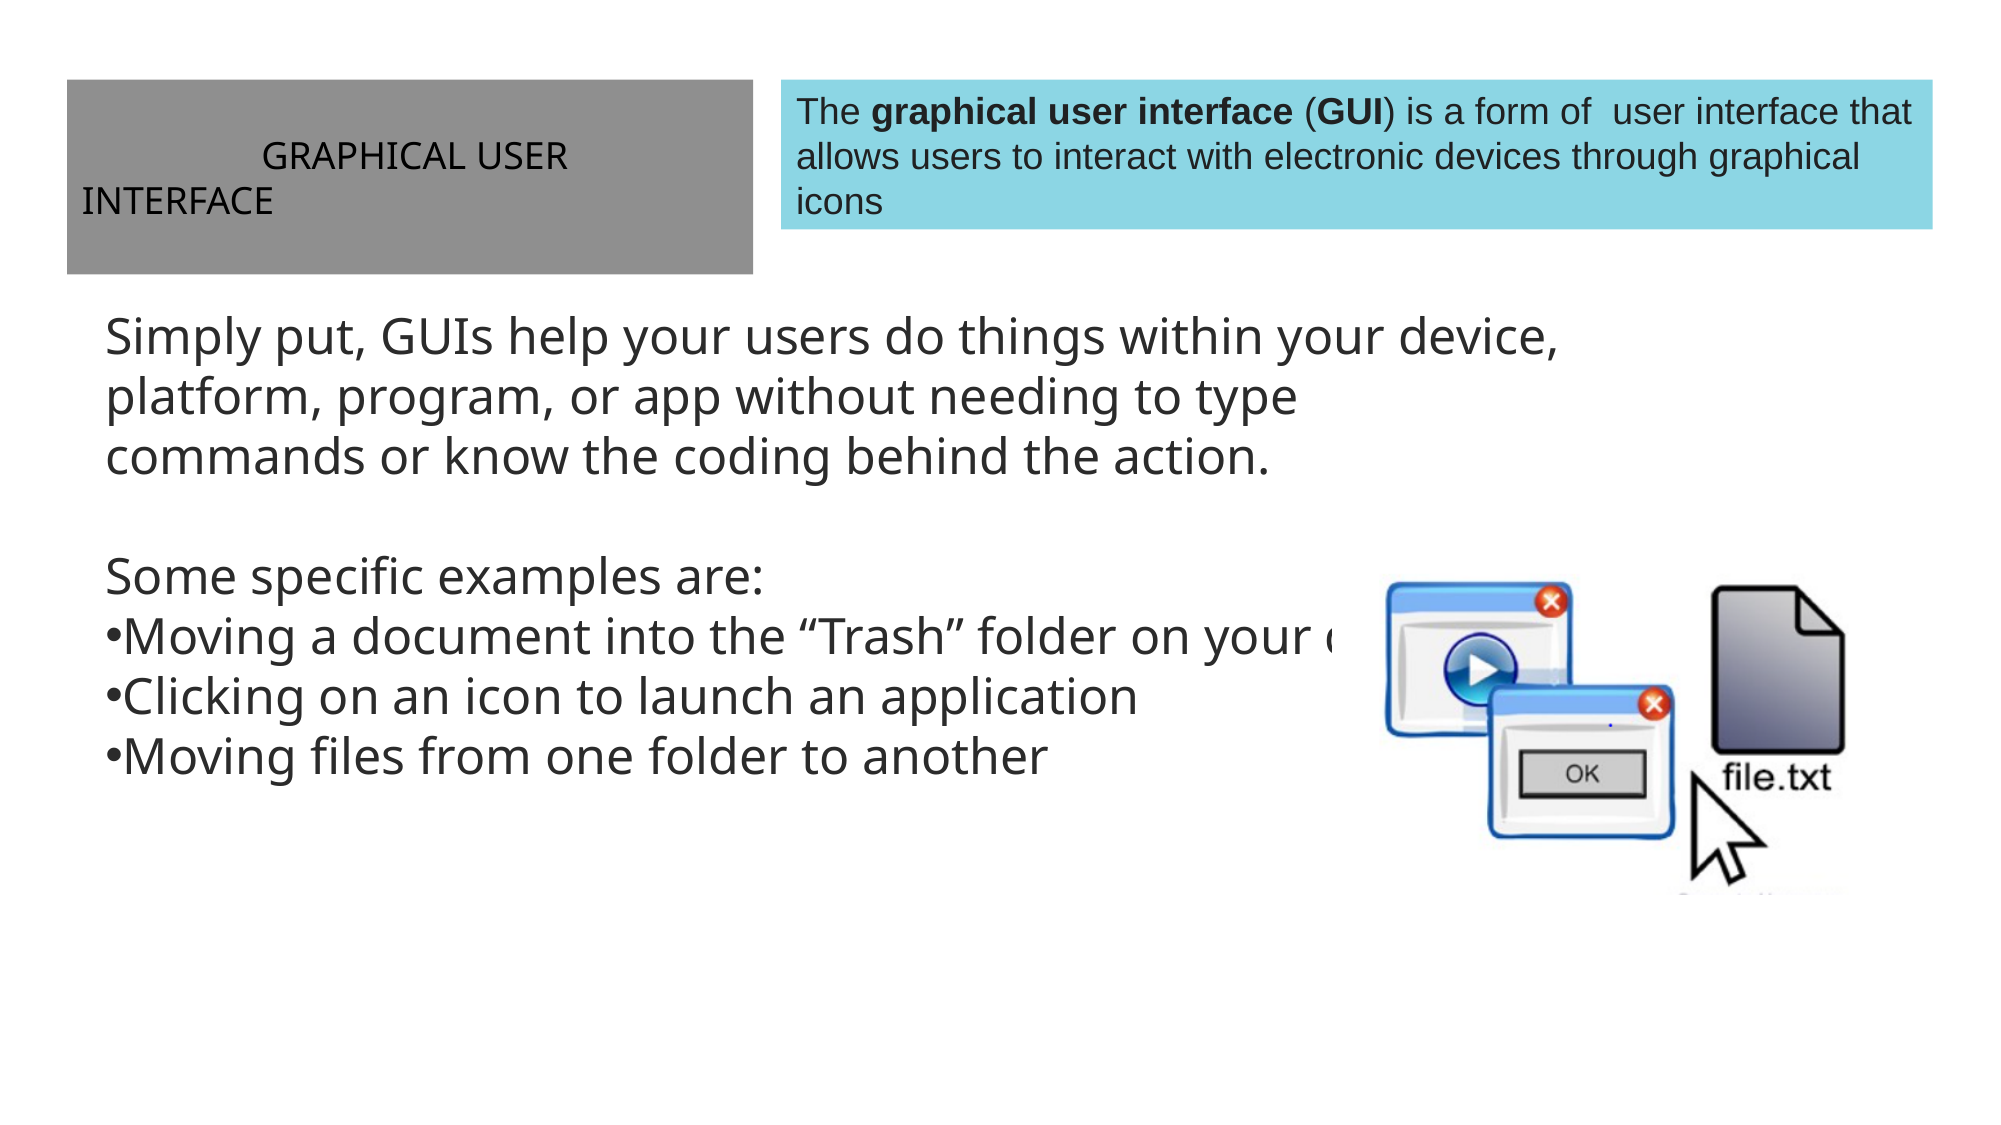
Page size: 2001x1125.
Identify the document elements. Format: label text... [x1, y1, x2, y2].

picture [1332, 501, 1934, 896]
text_box The graphical user interface (GUI) is a form of user interface that allows users to interact with electronic devices through graphical icons [781, 79, 1933, 230]
text_box GRAPHICAL USER INTERFACE [67, 79, 754, 275]
text_box Simply put, GUIs help your users do things within your device, platform, program, or app without needing to type commands or know the coding behind the action. Some specific examples are: Moving a document into the “Trash” folder on your desktop Clicking on an icon to launch an application Moving files from one folder to another [90, 296, 1588, 837]
